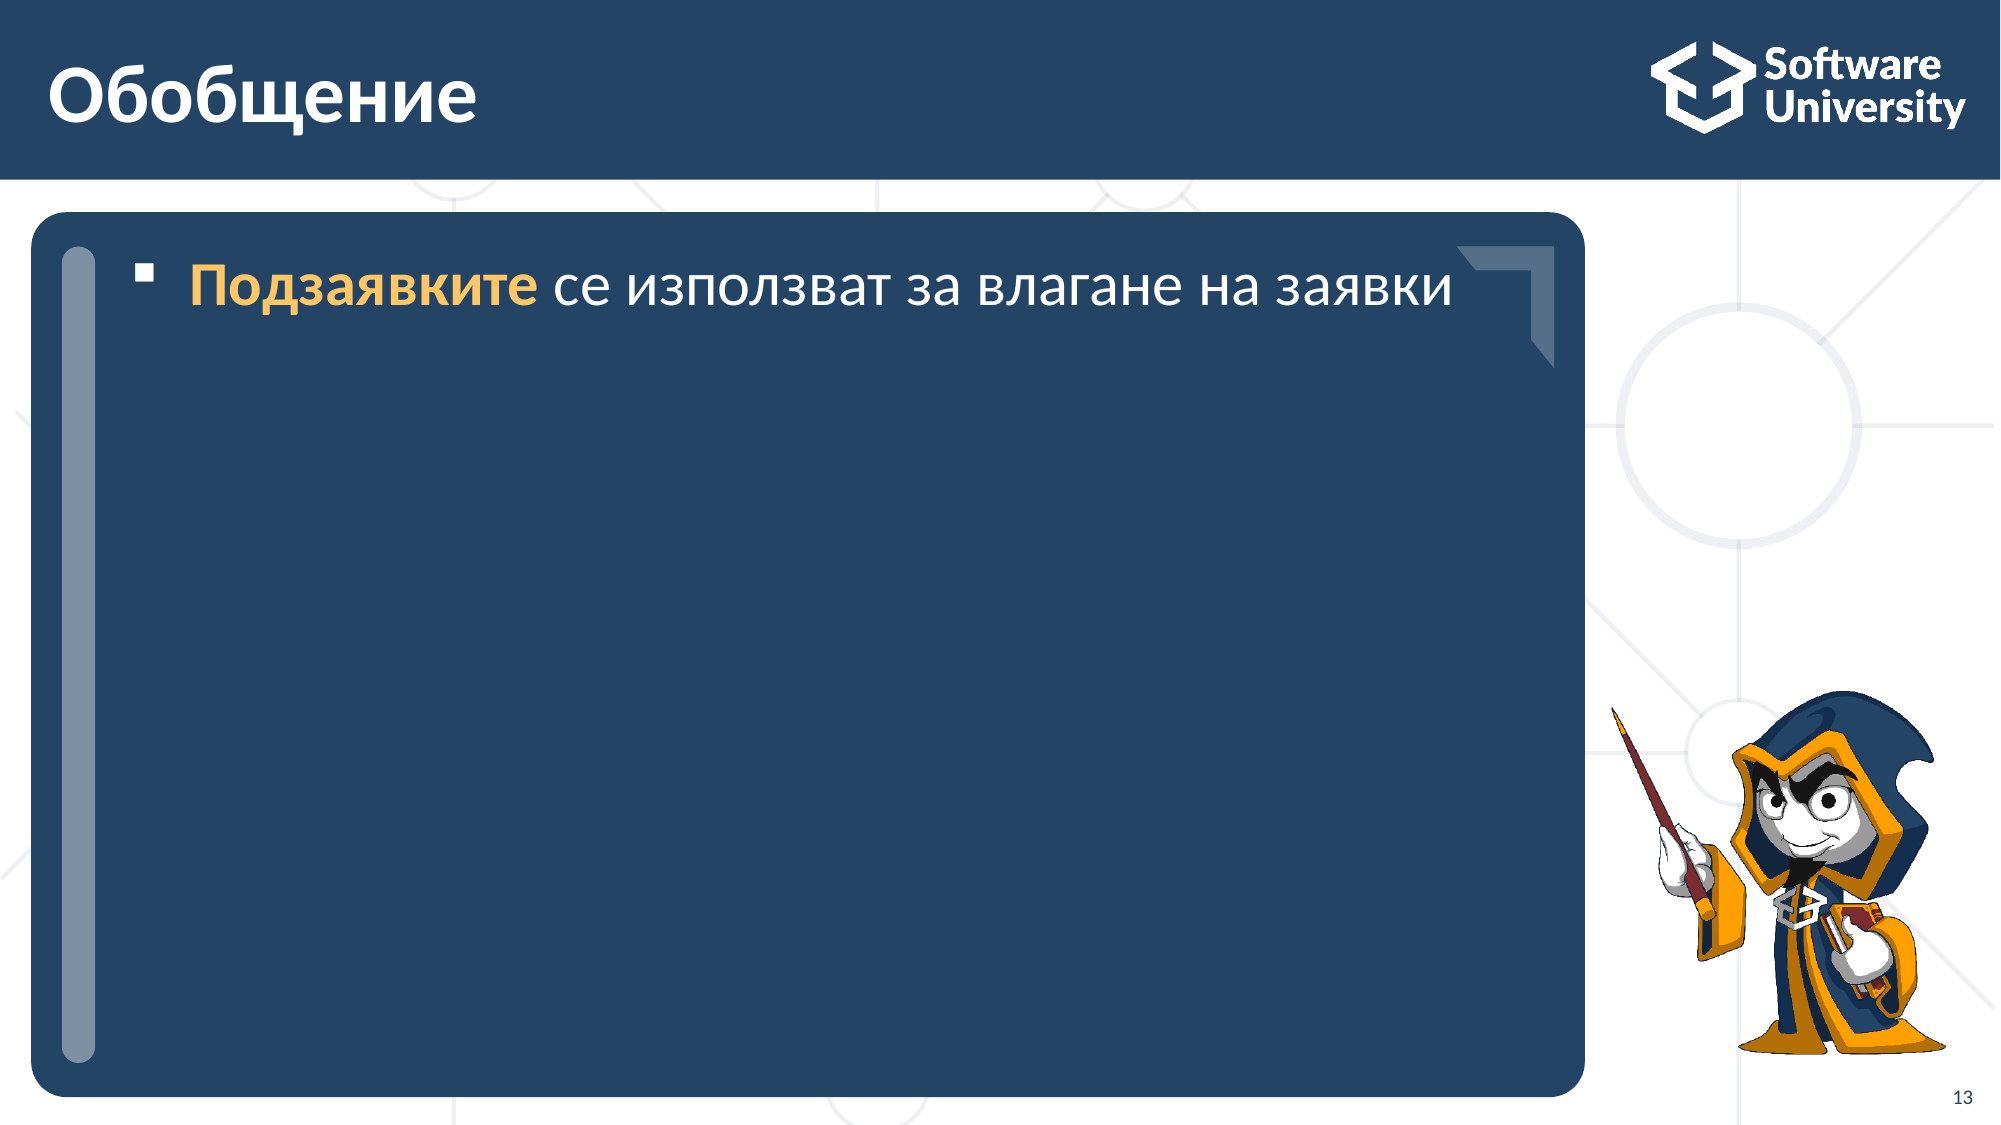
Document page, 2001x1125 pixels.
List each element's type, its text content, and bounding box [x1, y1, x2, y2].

picture [1651, 41, 1966, 134]
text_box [30, 211, 1586, 1098]
title Обобщение [31, 16, 1625, 162]
picture [1609, 689, 1947, 1055]
slide_number 13 [1927, 1067, 1989, 1117]
